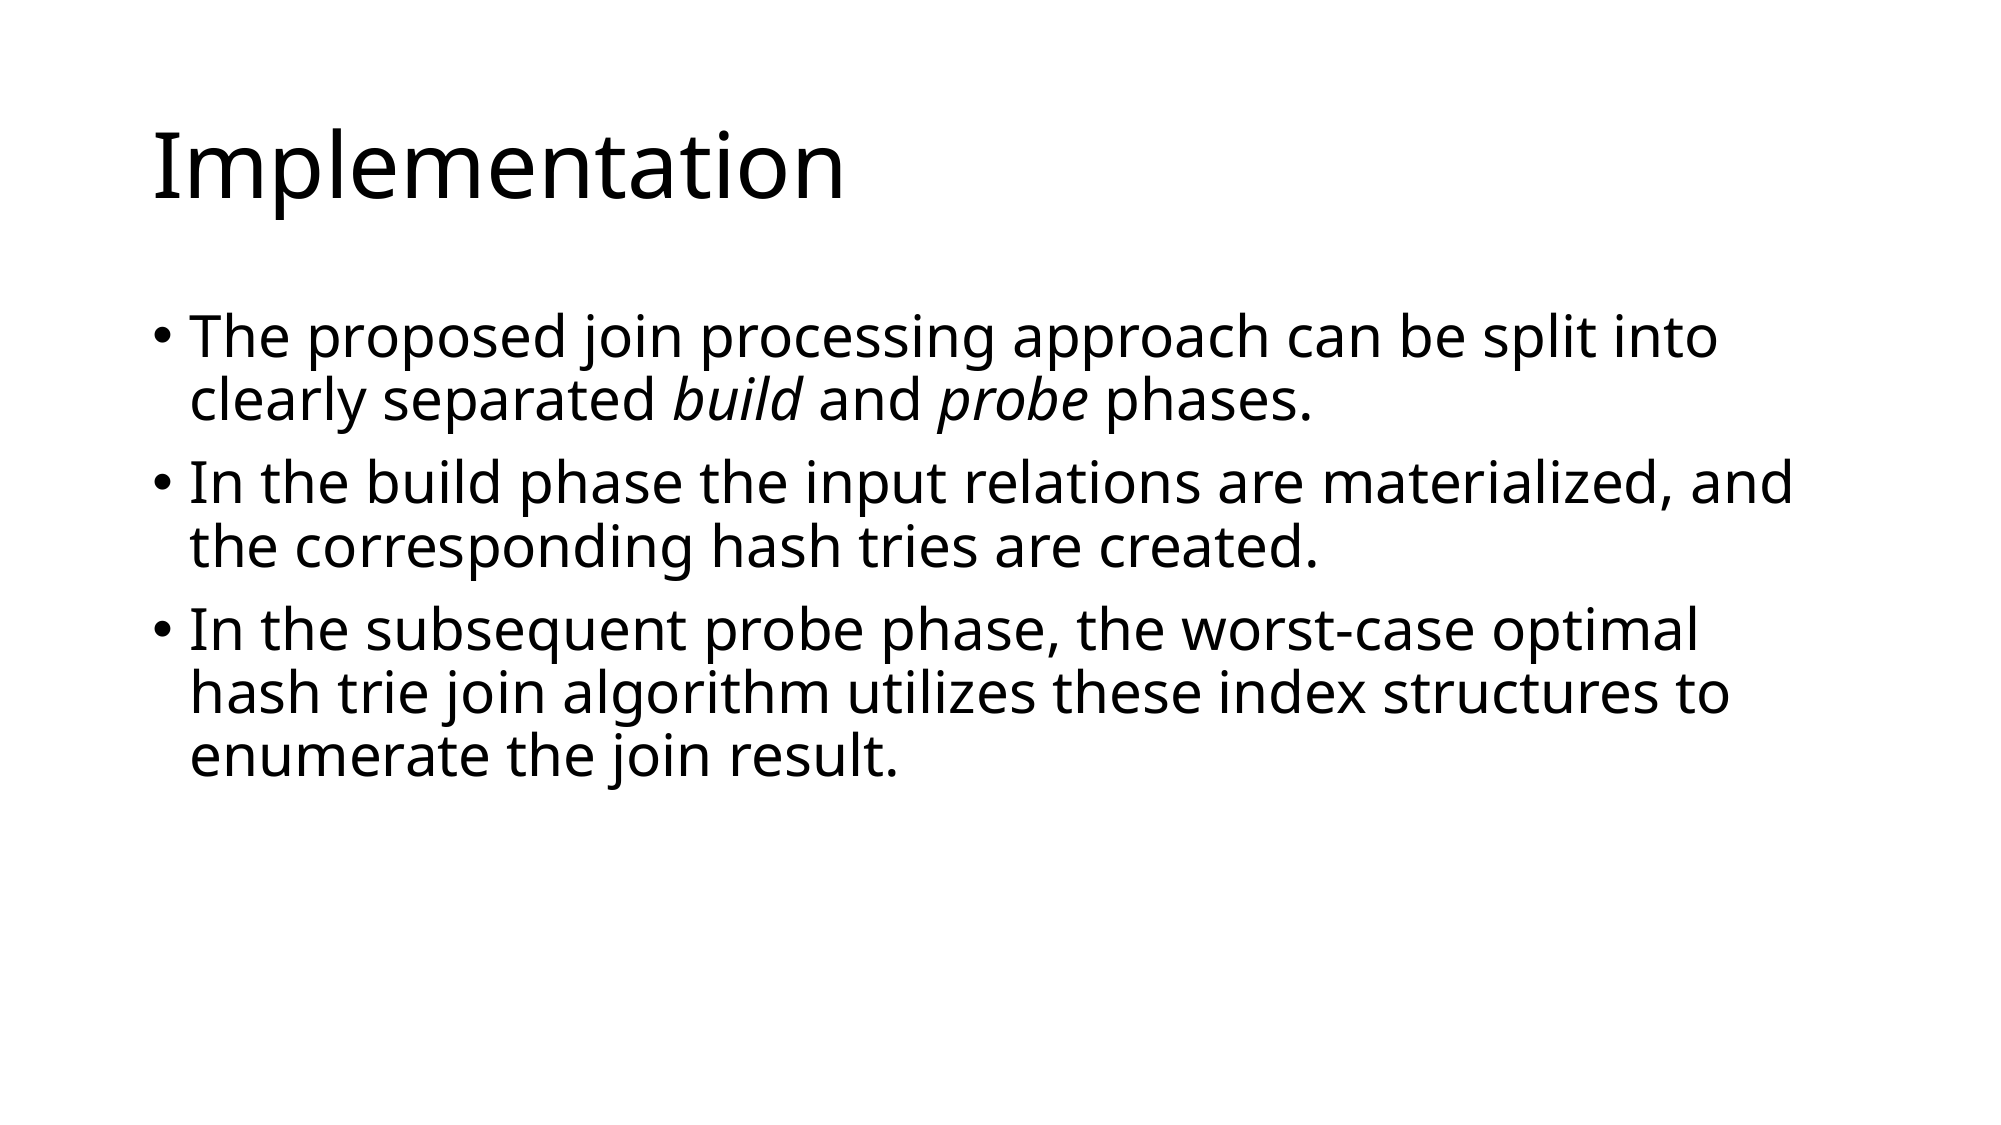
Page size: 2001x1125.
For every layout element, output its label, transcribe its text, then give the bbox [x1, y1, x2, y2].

title Implementation [137, 59, 1863, 278]
list The proposed join processing approach can be split into clearly separated build and probe phases. In the build phase the input relations are materialized, and the corresponding hash tries are created. In the subsequent probe phase, the worst-case optimal hash trie join algorithm utilizes these index structures to enumerate the join result. [137, 299, 1863, 1014]
